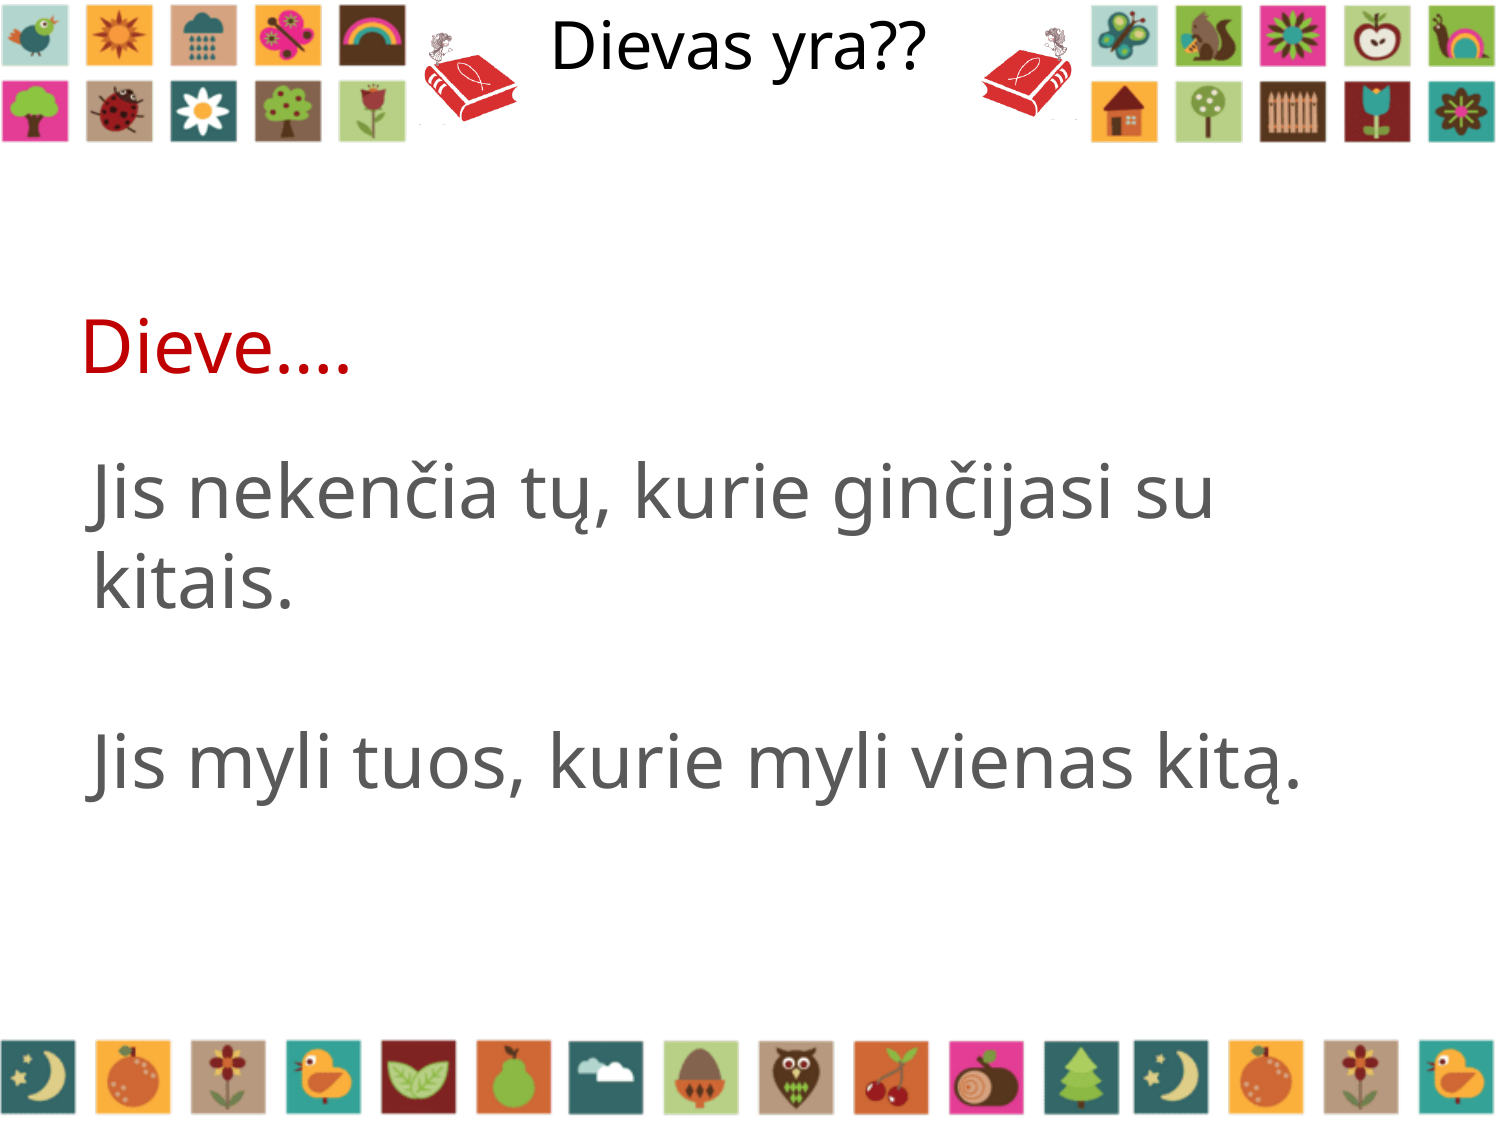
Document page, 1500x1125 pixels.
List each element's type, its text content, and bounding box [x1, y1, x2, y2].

picture [950, 3, 1500, 150]
text_box Jis nekenčia tų, kurie ginčijasi su kitais. Jis myli tuos, kurie myli vienas kitą. [76, 436, 1424, 812]
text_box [0, 1028, 1500, 1118]
text_box Dievas yra?? [414, 0, 1080, 91]
text_box Dieve…. [64, 290, 1412, 396]
picture [0, 3, 550, 150]
